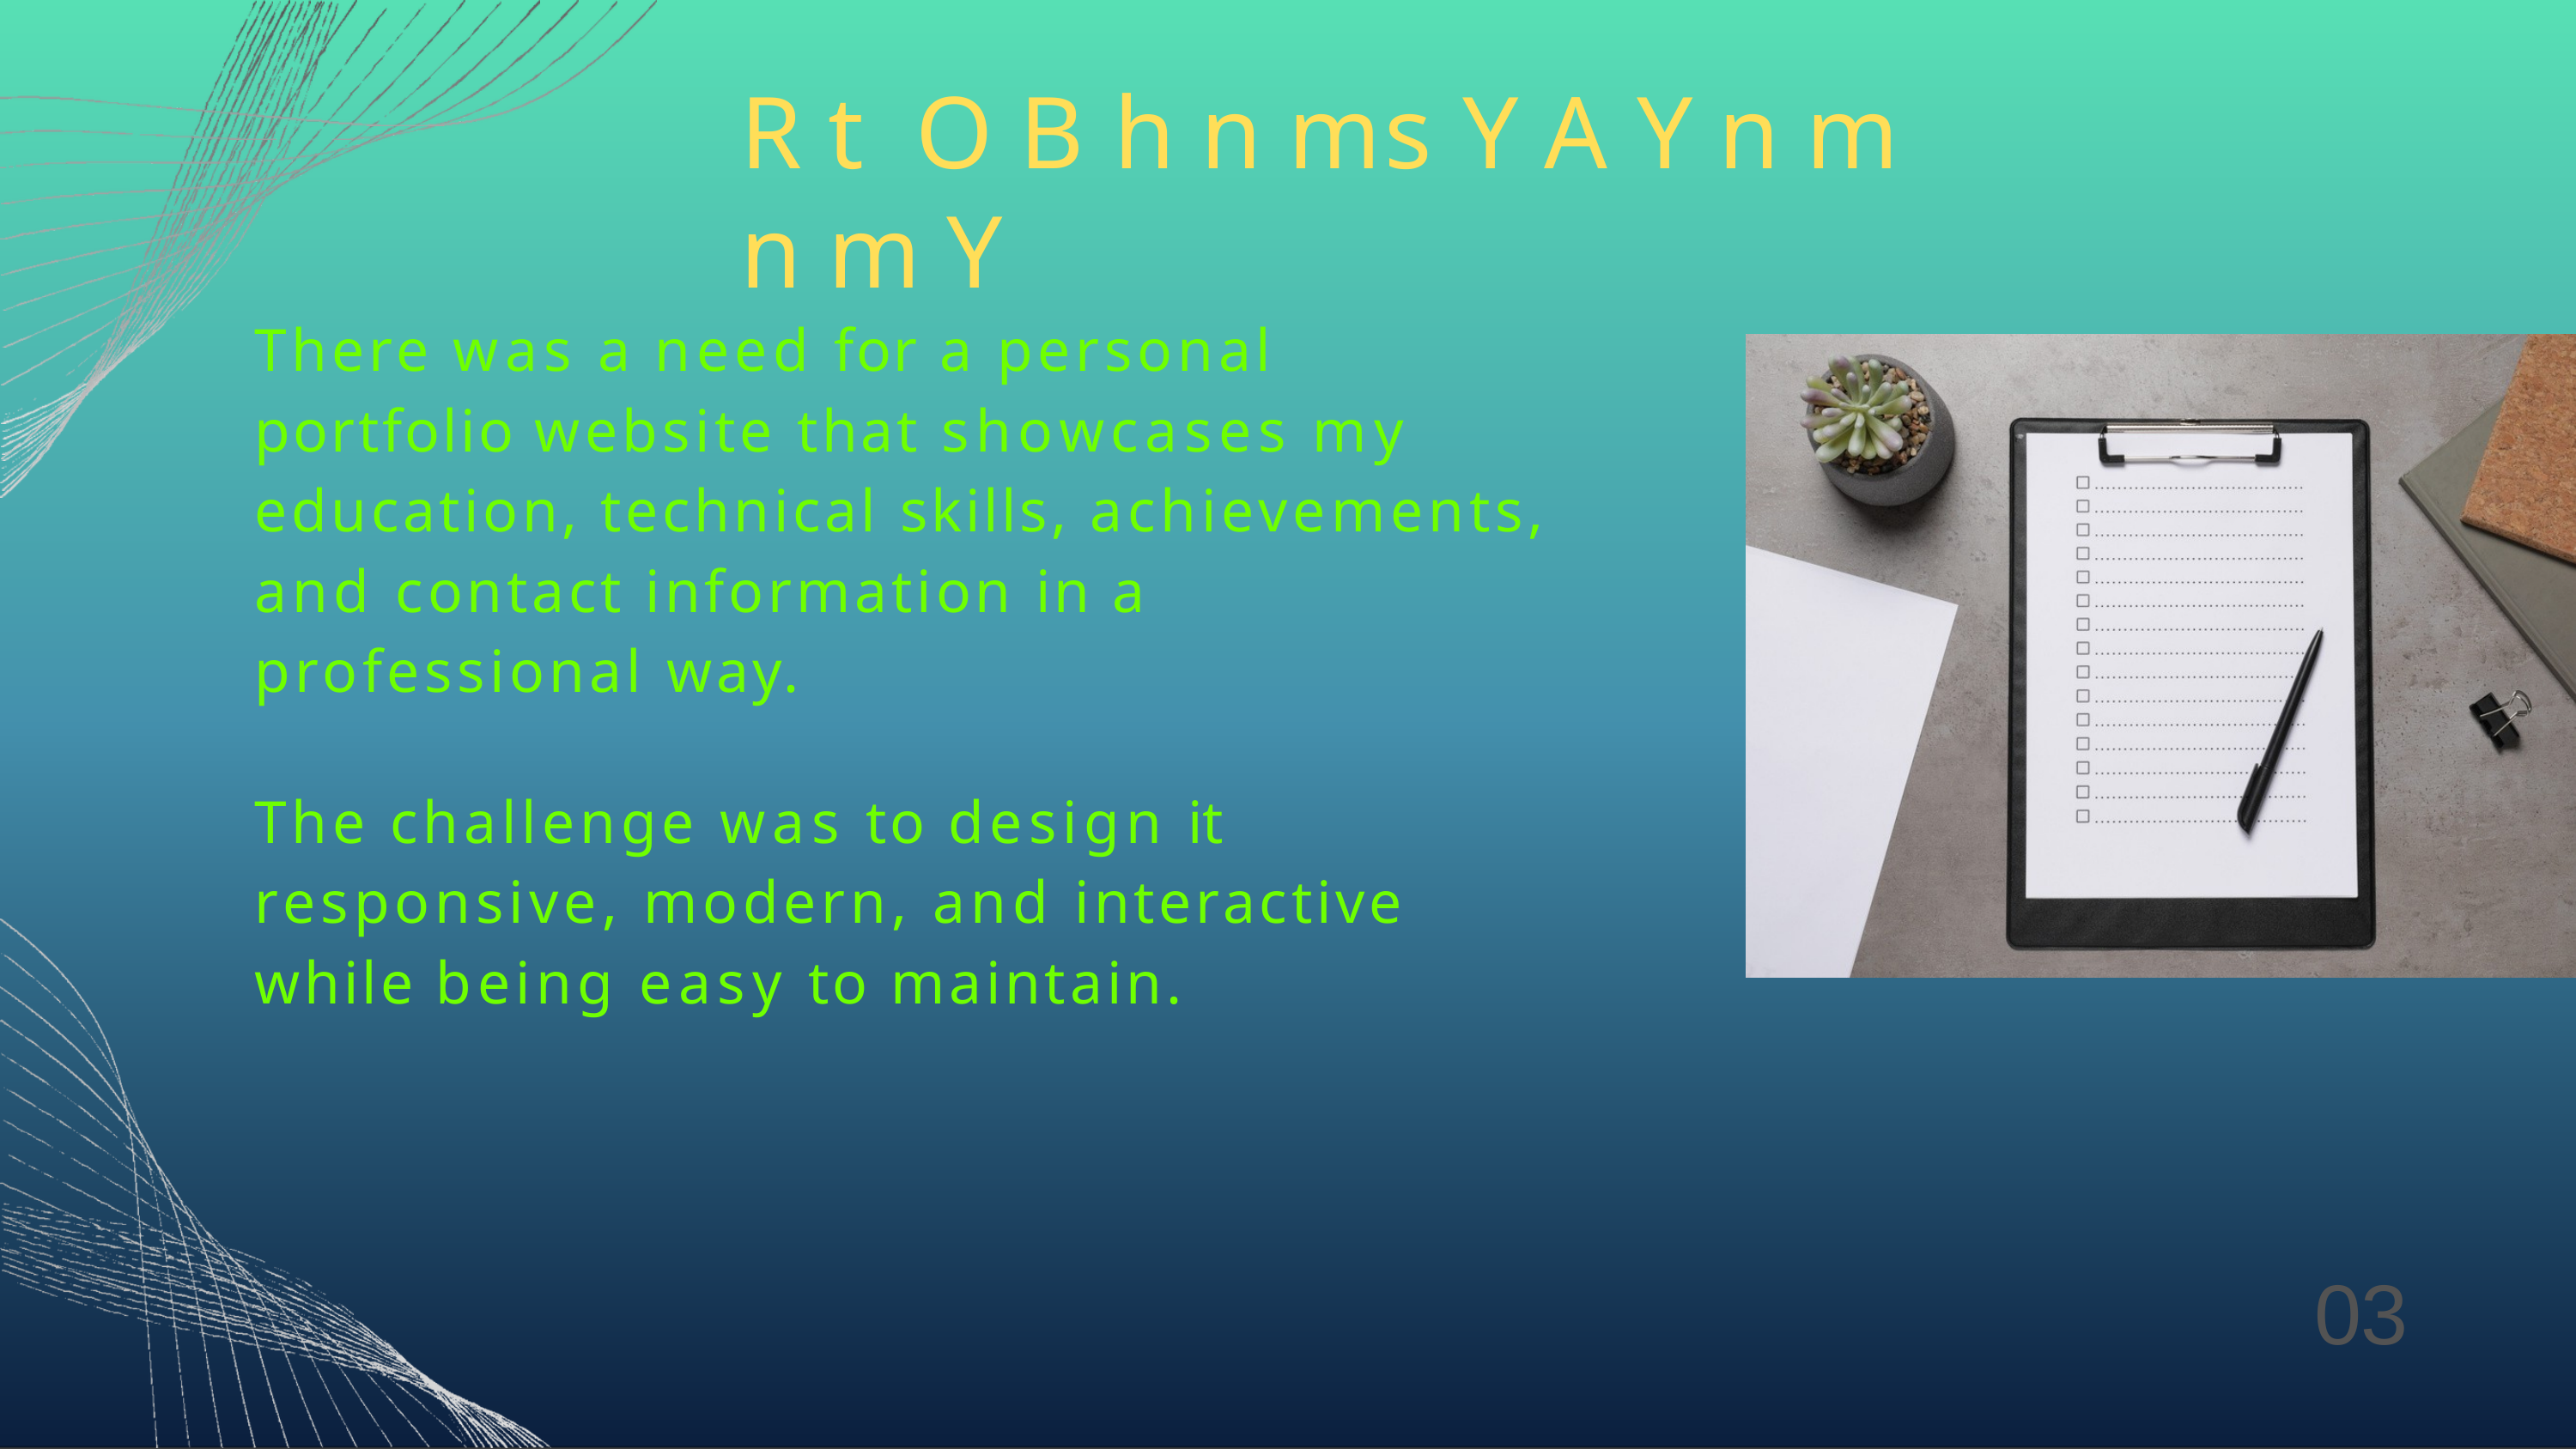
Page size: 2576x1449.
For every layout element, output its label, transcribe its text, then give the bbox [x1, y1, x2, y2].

text_box There was a need for a personal portfolio website that showcases my education, technical skills, achievements, and contact information in a professional way. The challenge was to design it responsive, modern, and interactive while being easy to maintain. [252, 301, 1562, 1016]
picture [0, 0, 2576, 1449]
text_box 03 [2312, 1281, 2411, 1361]
title R t O B h n m s Y A Y n m n m Y [738, 67, 1973, 312]
